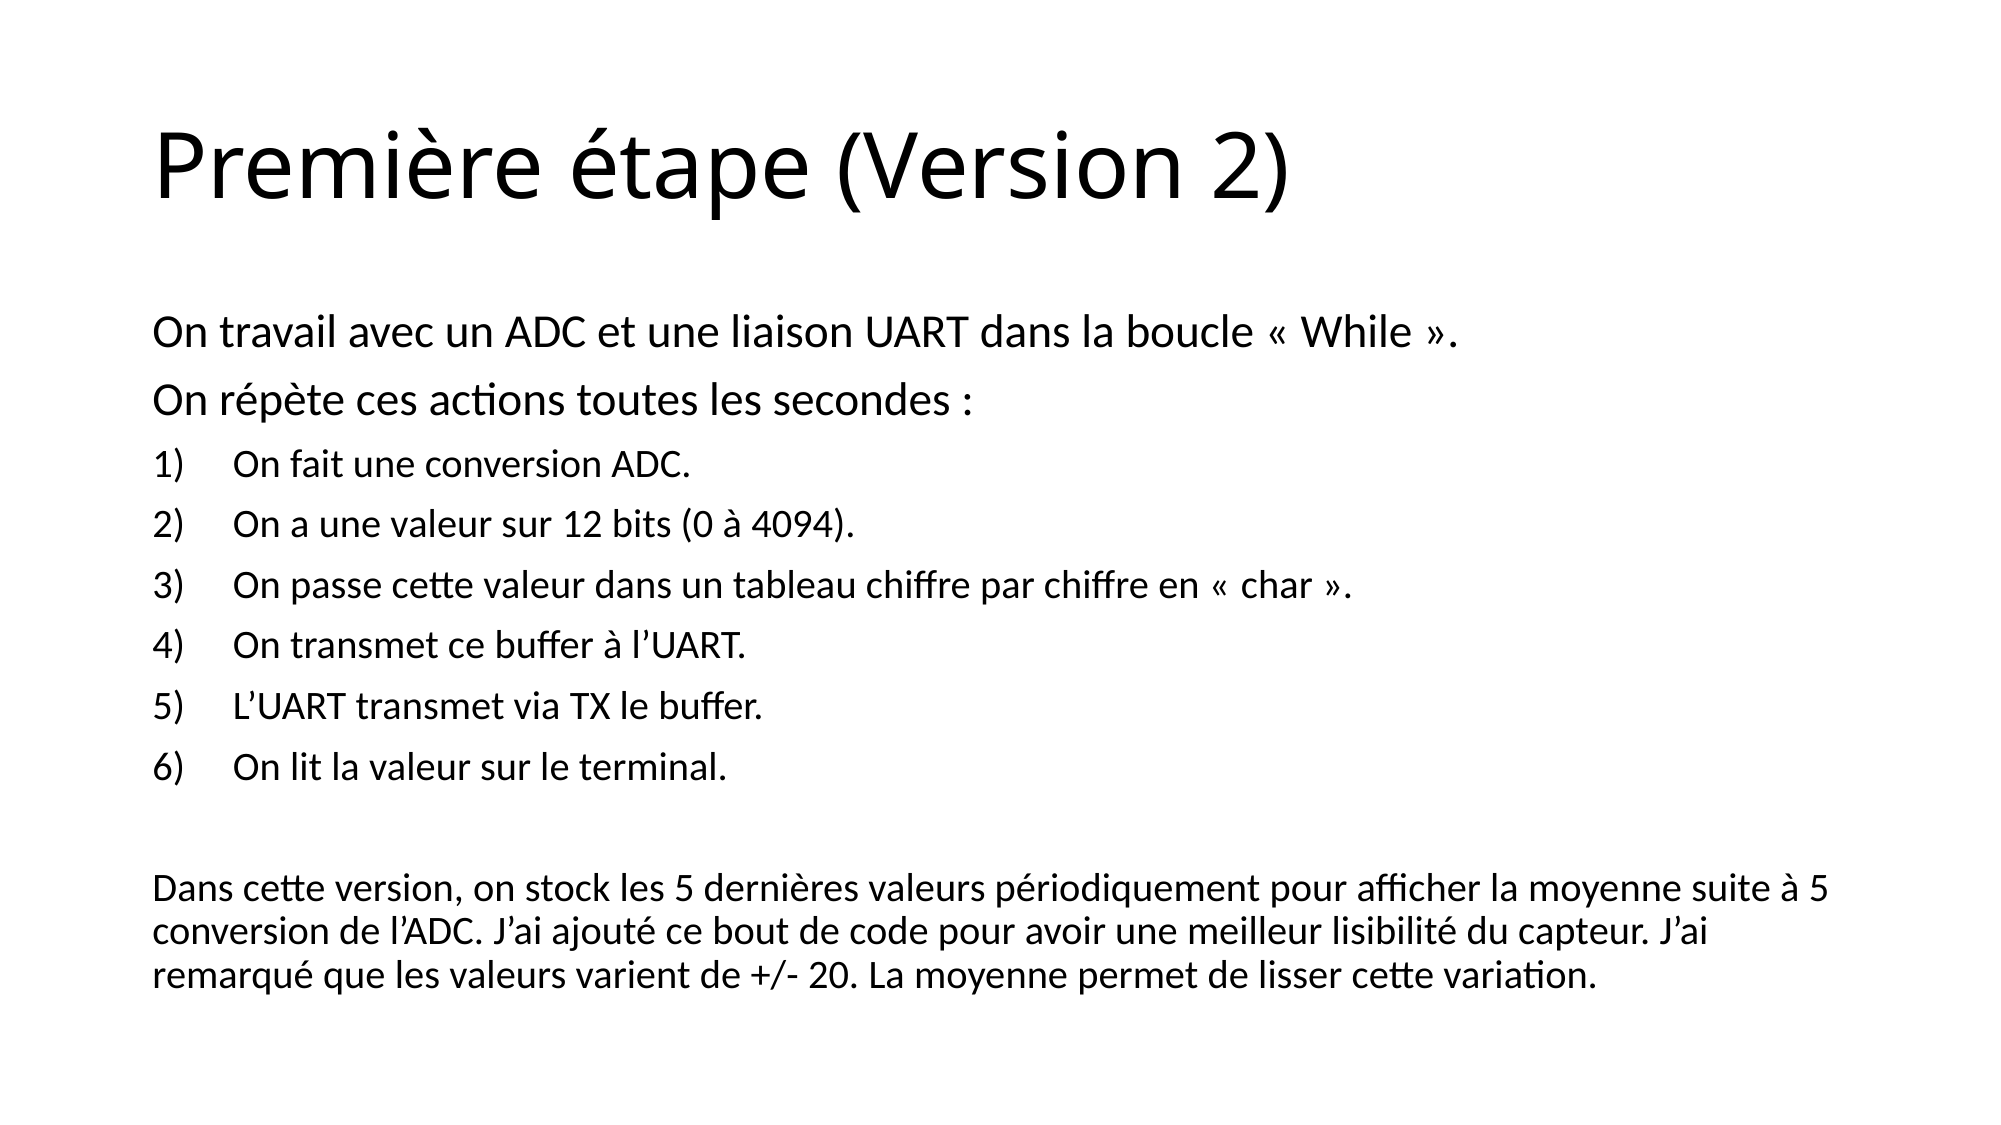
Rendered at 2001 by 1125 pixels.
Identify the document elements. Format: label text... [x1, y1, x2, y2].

title Première étape (Version 2) [137, 59, 1863, 278]
list On travail avec un ADC et une liaison UART dans la boucle « While ». On répète ces actions toutes les secondes : On fait une conversion ADC. On a une valeur sur 12 bits (0 à 4094). On passe cette valeur dans un tableau chiffre par chiffre en « char ». On transmet ce buffer à l’UART. L’UART transmet via TX le buffer. On lit la valeur sur le terminal. Dans cette version, on stock les 5 dernières valeurs périodiquement pour afficher la moyenne suite à 5 conversion de l’ADC. J’ai ajouté ce bout de code pour avoir une meilleur lisibilité du capteur. J’ai remarqué que les valeurs varient de +/- 20. La moyenne permet de lisser cette variation. [137, 299, 1863, 1014]
